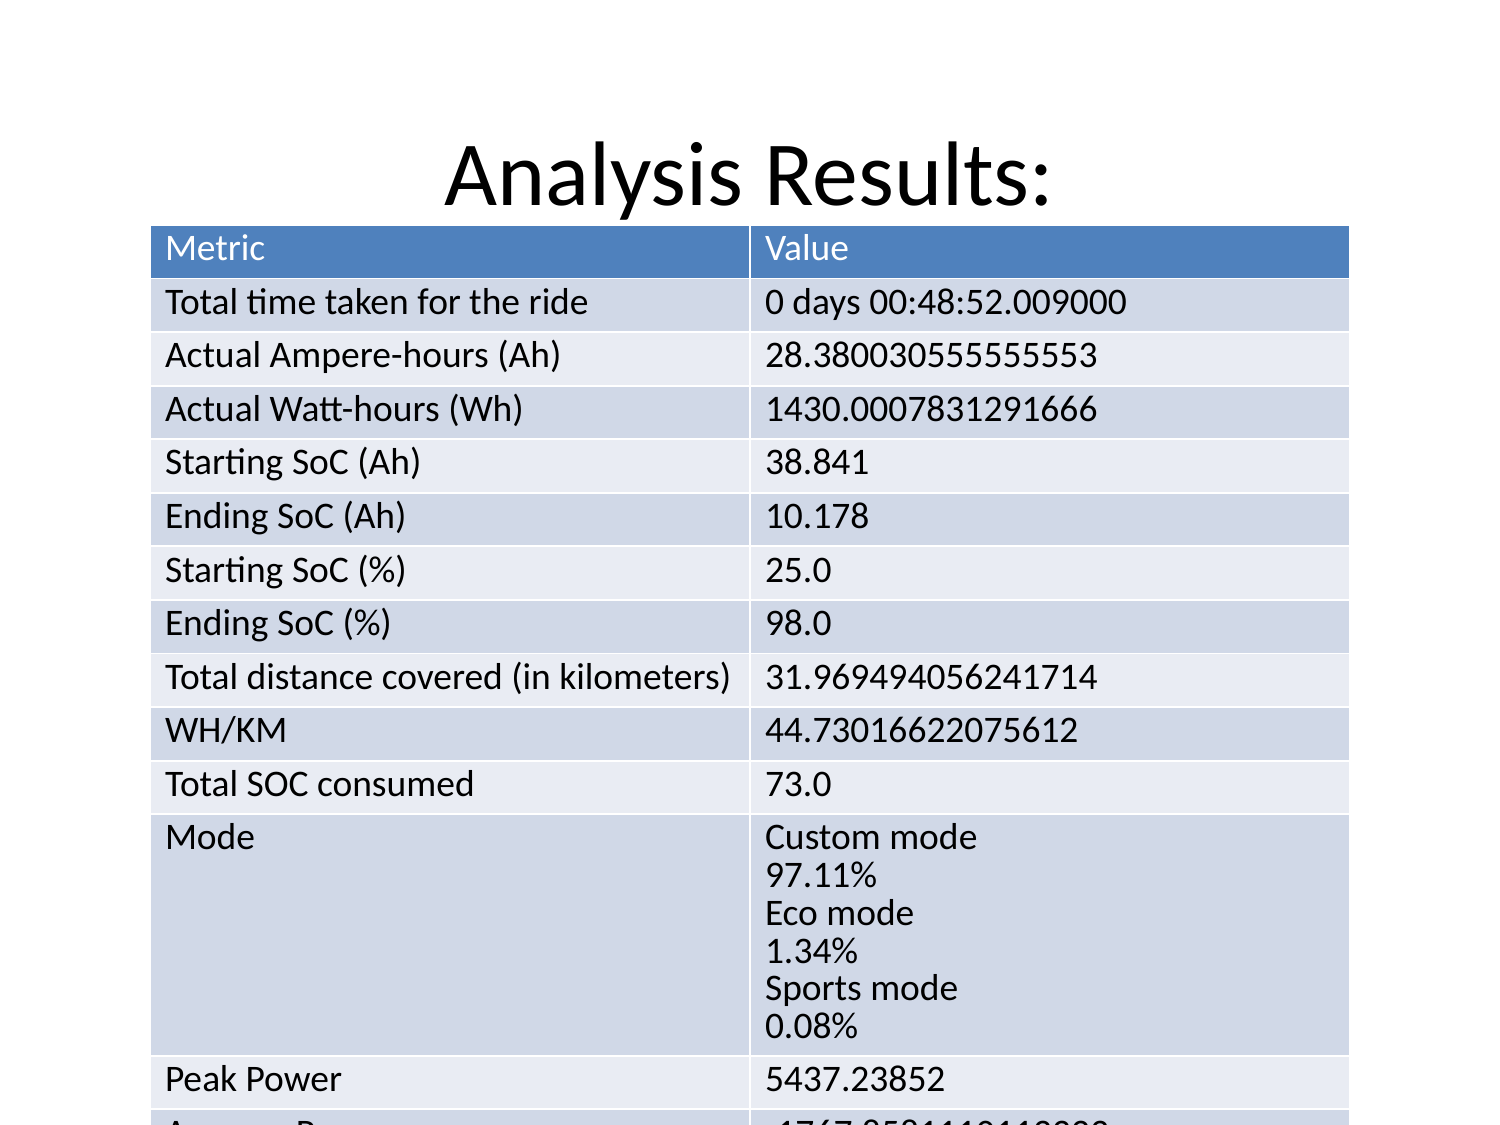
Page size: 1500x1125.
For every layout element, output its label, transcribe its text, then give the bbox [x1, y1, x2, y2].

table_cell -1767.8581110113323 [751, 1110, 1349, 1125]
table_cell Actual Watt-hours (Wh) [151, 387, 749, 438]
table_cell Total SOC consumed [151, 762, 749, 813]
table_cell Starting SoC (%) [151, 547, 749, 599]
table_cell 28.380030555555553 [751, 333, 1349, 385]
title Analysis Results: [75, 75, 1425, 263]
table_cell 1430.0007831291666 [751, 387, 1349, 438]
table_cell Ending SoC (Ah) [151, 494, 749, 545]
table_cell Actual Ampere-hours (Ah) [151, 333, 749, 385]
table_header Metric [151, 226, 749, 278]
table_header Value [751, 226, 1349, 278]
table_cell 73.0 [751, 762, 1349, 813]
table_cell 10.178 [751, 494, 1349, 545]
table_cell Custom mode 97.11% Eco mode 1.34% Sports mode 0.08% [751, 815, 1349, 1055]
table_cell Mode [151, 815, 749, 1055]
table_cell Average Power [151, 1110, 749, 1125]
table_cell Ending SoC (%) [151, 601, 749, 653]
table_cell 31.969494056241714 [751, 654, 1349, 706]
table_cell 5437.23852 [751, 1057, 1349, 1108]
table_cell 98.0 [751, 601, 1349, 653]
table_cell Peak Power [151, 1057, 749, 1108]
table_cell 44.73016622075612 [751, 708, 1349, 760]
table_cell 25.0 [751, 547, 1349, 599]
table_cell Total time taken for the ride [151, 279, 749, 331]
table_cell 0 days 00:48:52.009000 [751, 279, 1349, 331]
table_cell WH/KM [151, 708, 749, 760]
table_cell 38.841 [751, 440, 1349, 492]
table_cell Starting SoC (Ah) [151, 440, 749, 492]
table_cell Total distance covered (in kilometers) [151, 654, 749, 706]
